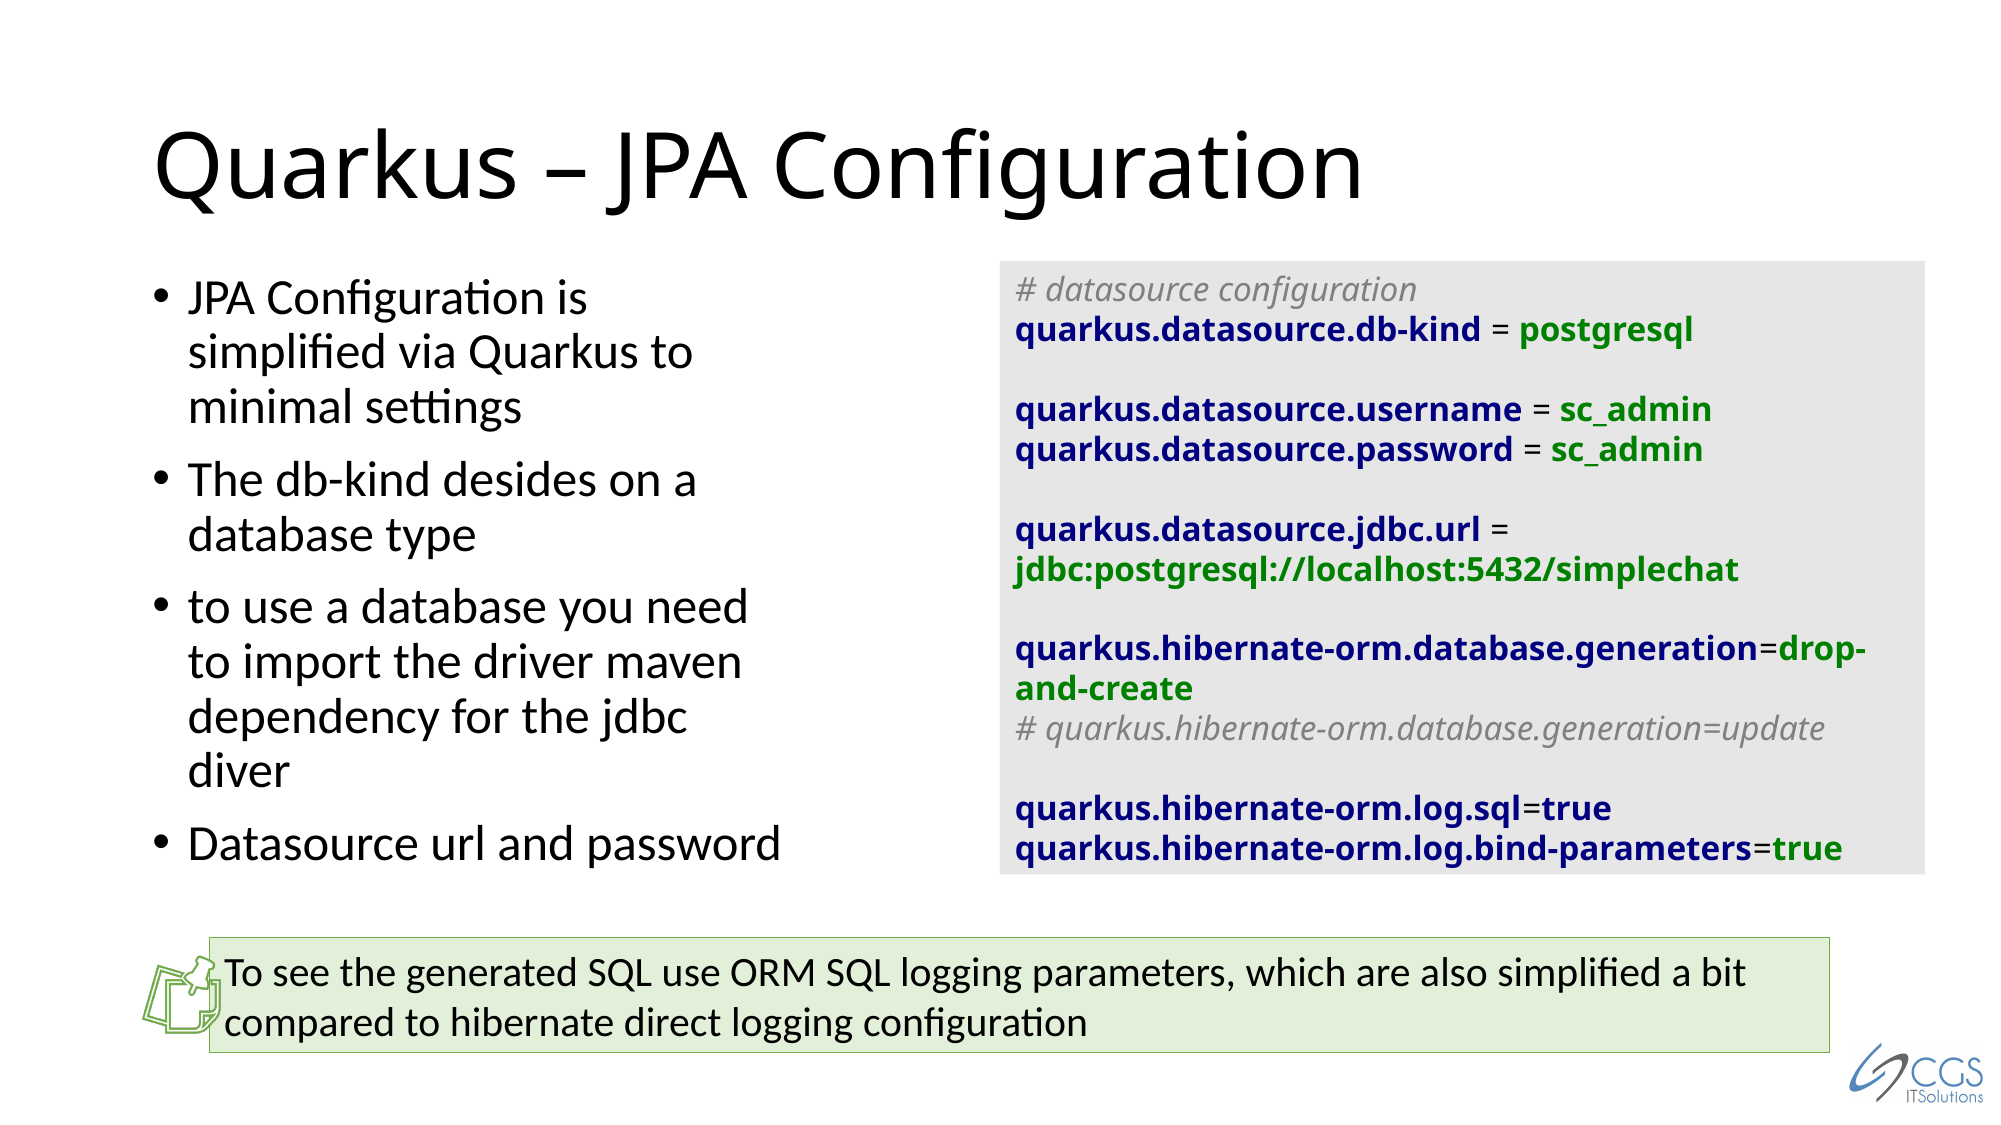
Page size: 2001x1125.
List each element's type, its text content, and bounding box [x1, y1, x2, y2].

picture [137, 950, 227, 1041]
title Quarkus – JPA Configuration [137, 59, 1863, 278]
list JPA Configuration is simplified via Quarkus to minimal settings The db-kind desides on a database type to use a database you need to import the driver maven dependency for the jdbc diver Datasource url and password [137, 263, 804, 920]
text_box To see the generated SQL use ORM SQL logging parameters, which are also simplified a bit compared to hibernate direct logging configuration [209, 937, 1830, 1053]
picture [1849, 1042, 1983, 1103]
text_box # datasource configuration quarkus.datasource.db-kind = postgresql quarkus.datasource.username = sc_admin quarkus.datasource.password = sc_admin quarkus.datasource.jdbc.url = jdbc:postgresql://localhost:5432/simplechat quarkus.hibernate-orm.database.generation=drop-and-create # quarkus.hibernate-orm.database.generation=update quarkus.hibernate-orm.log.sql=true quarkus.hibernate-orm.log.bind-parameters=true [999, 260, 1925, 875]
